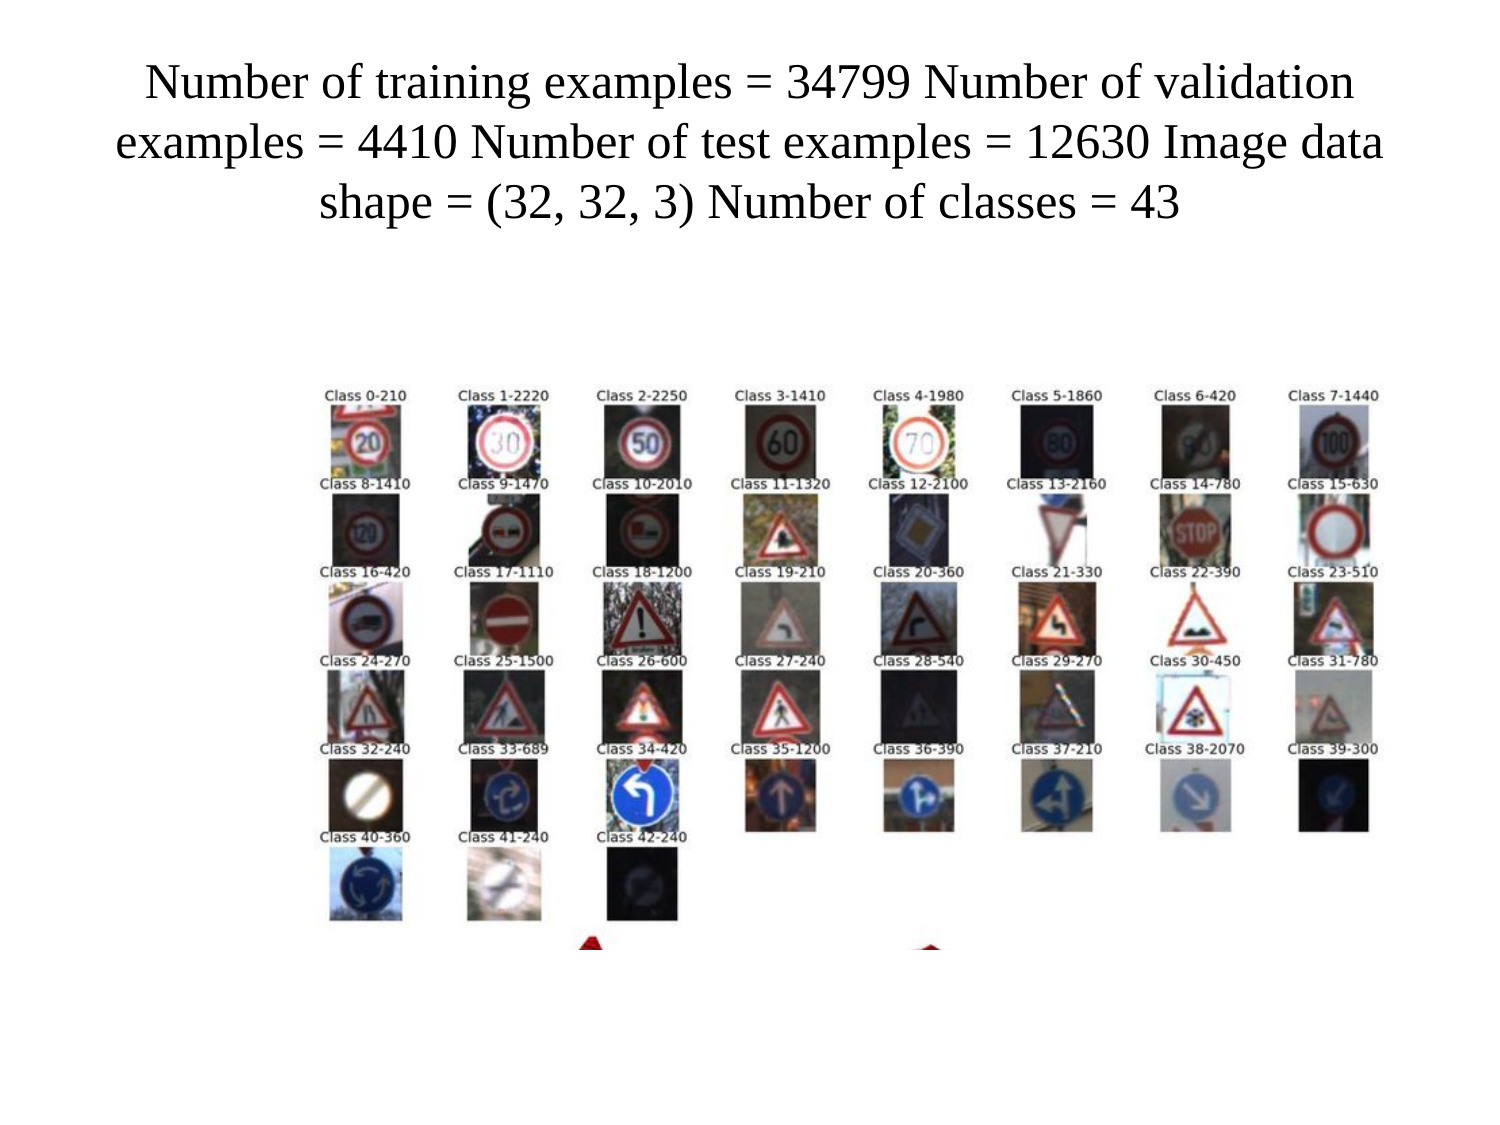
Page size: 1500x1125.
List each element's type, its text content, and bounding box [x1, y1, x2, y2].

title Number of training examples = 34799 Number of validation examples = 4410 Number of test examples = 12630 Image data shape = (32, 32, 3) Number of classes = 43 [75, 45, 1425, 233]
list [162, 349, 1463, 951]
